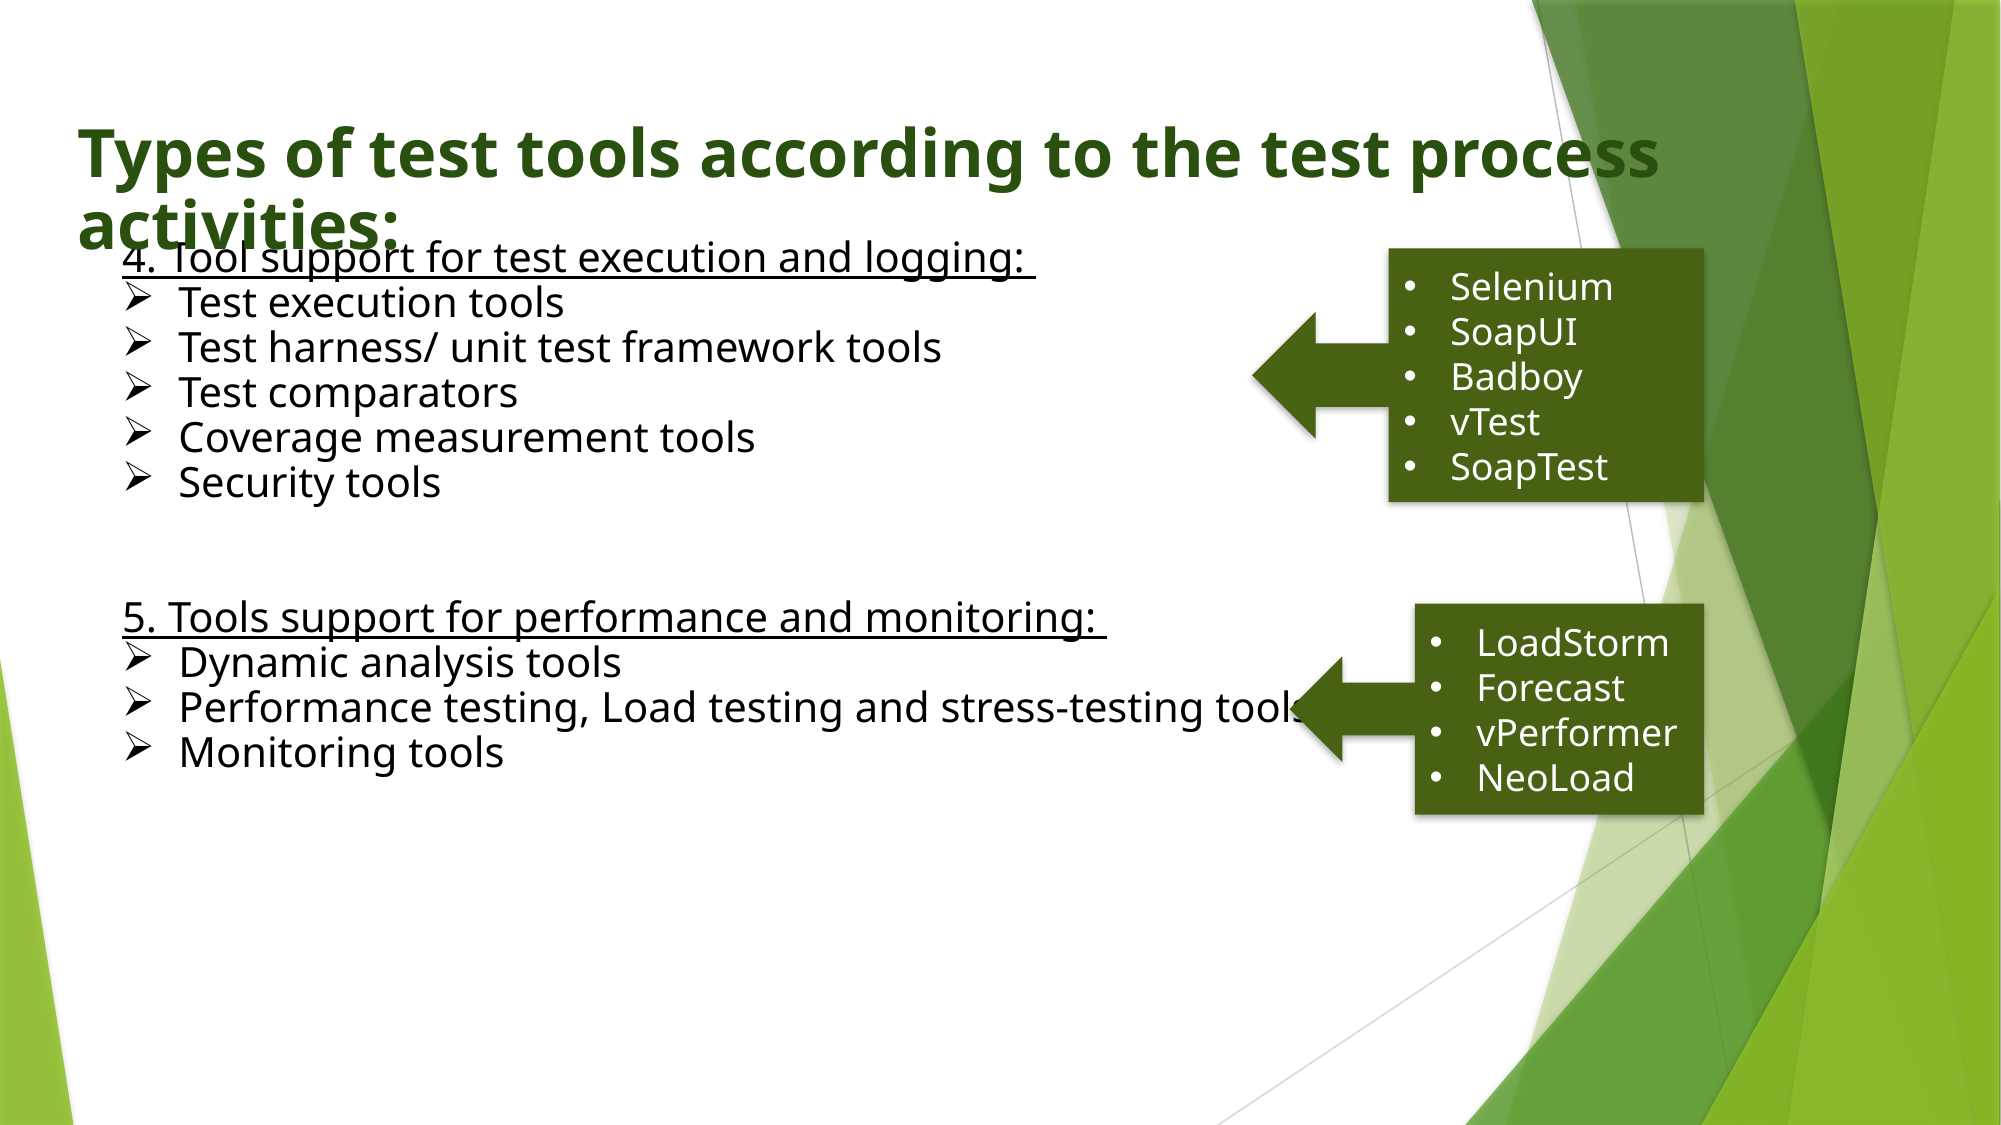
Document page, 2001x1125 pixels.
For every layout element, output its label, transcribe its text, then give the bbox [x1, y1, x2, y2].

text_box 4. Tool support for test execution and logging: Test execution tools Test harness/ unit test framework tools Test comparators Coverage measurement tools Security tools 5. Tools support for performance and monitoring: Dynamic analysis tools Performance testing, Load testing and stress-testing tools Monitoring tools [102, 227, 1894, 1125]
text_box Selenium SoapUI Badboy vTest SoapTest [1250, 246, 1706, 504]
text_box Types of test tools according to the test process activities: [62, 112, 1867, 227]
text_box LoadStorm Forecast vPerformer NeoLoad [1288, 602, 1706, 817]
